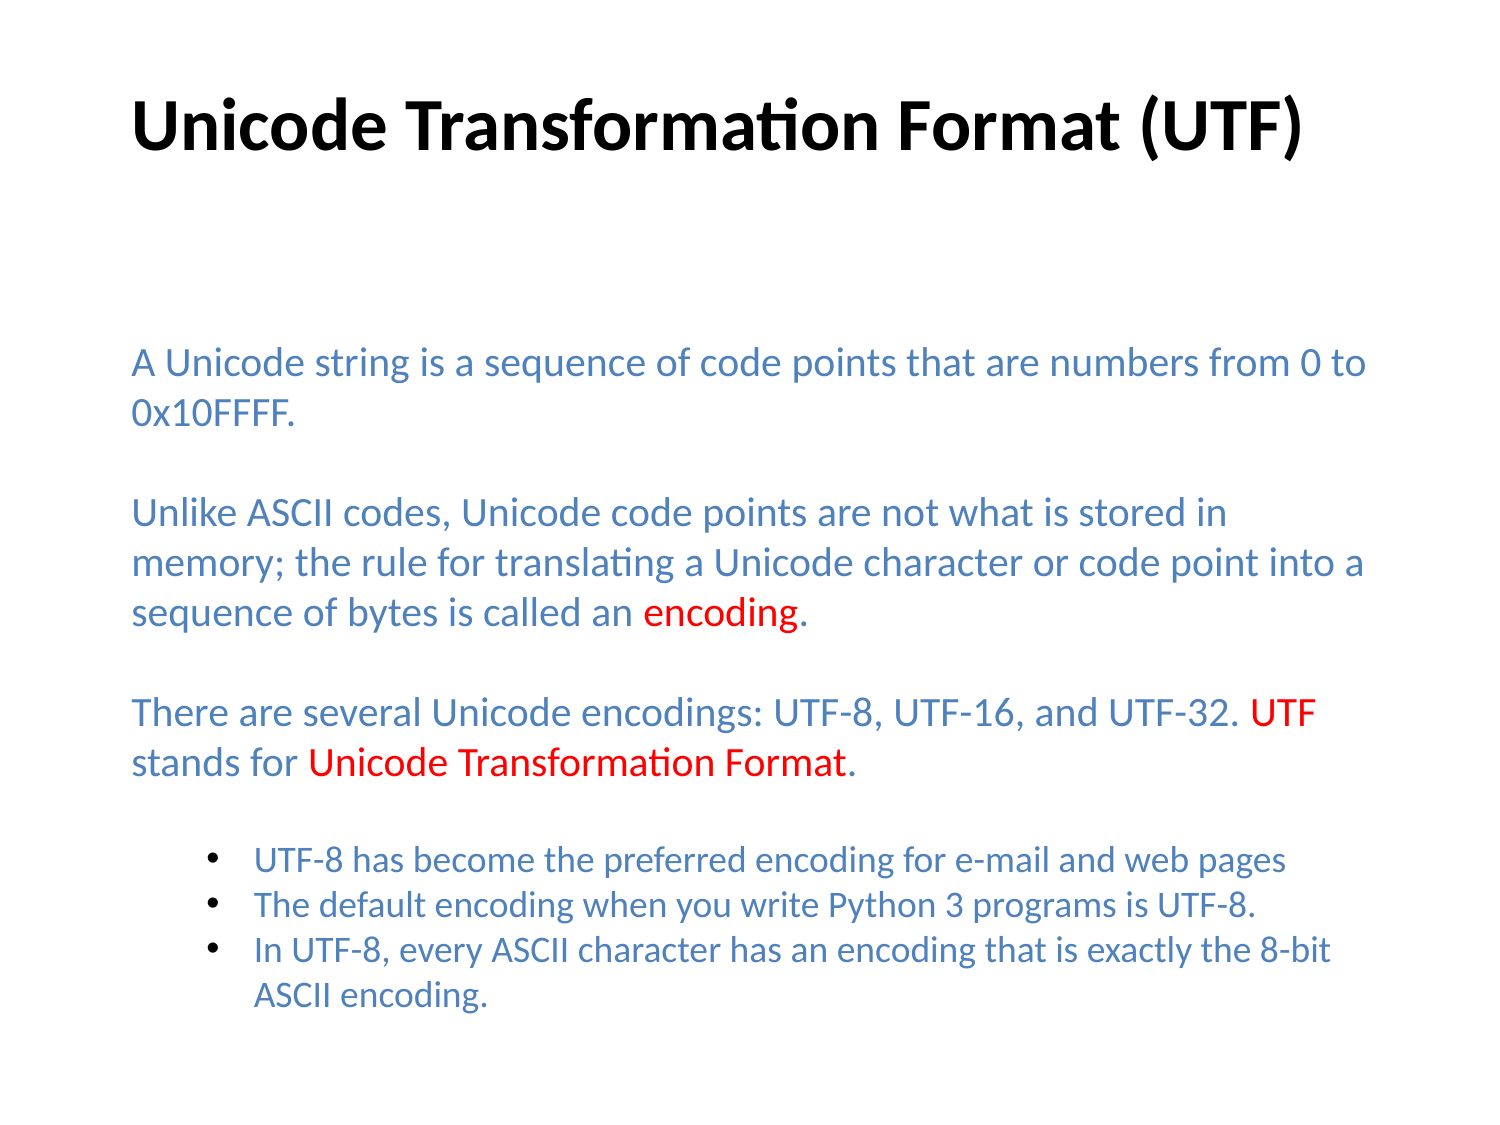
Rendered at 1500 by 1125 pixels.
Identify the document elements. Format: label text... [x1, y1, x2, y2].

text_box A Unicode string is a sequence of code points that are numbers from 0 to 0x10FFFF. Unlike ASCII codes, Unicode code points are not what is stored in memory; the rule for translating a Unicode character or code point into a sequence of bytes is called an encoding. There are several Unicode encodings: UTF-8, UTF-16, and UTF-32. UTF stands for Unicode Transformation Format. UTF-8 has become the preferred encoding for e-mail and web pages The default encoding when you write Python 3 programs is UTF-8. In UTF-8, every ASCII character has an encoding that is exactly the 8-bit ASCII encoding. [116, 326, 1392, 1022]
text_box Unicode Transformation Format (UTF) [116, 0, 1392, 242]
